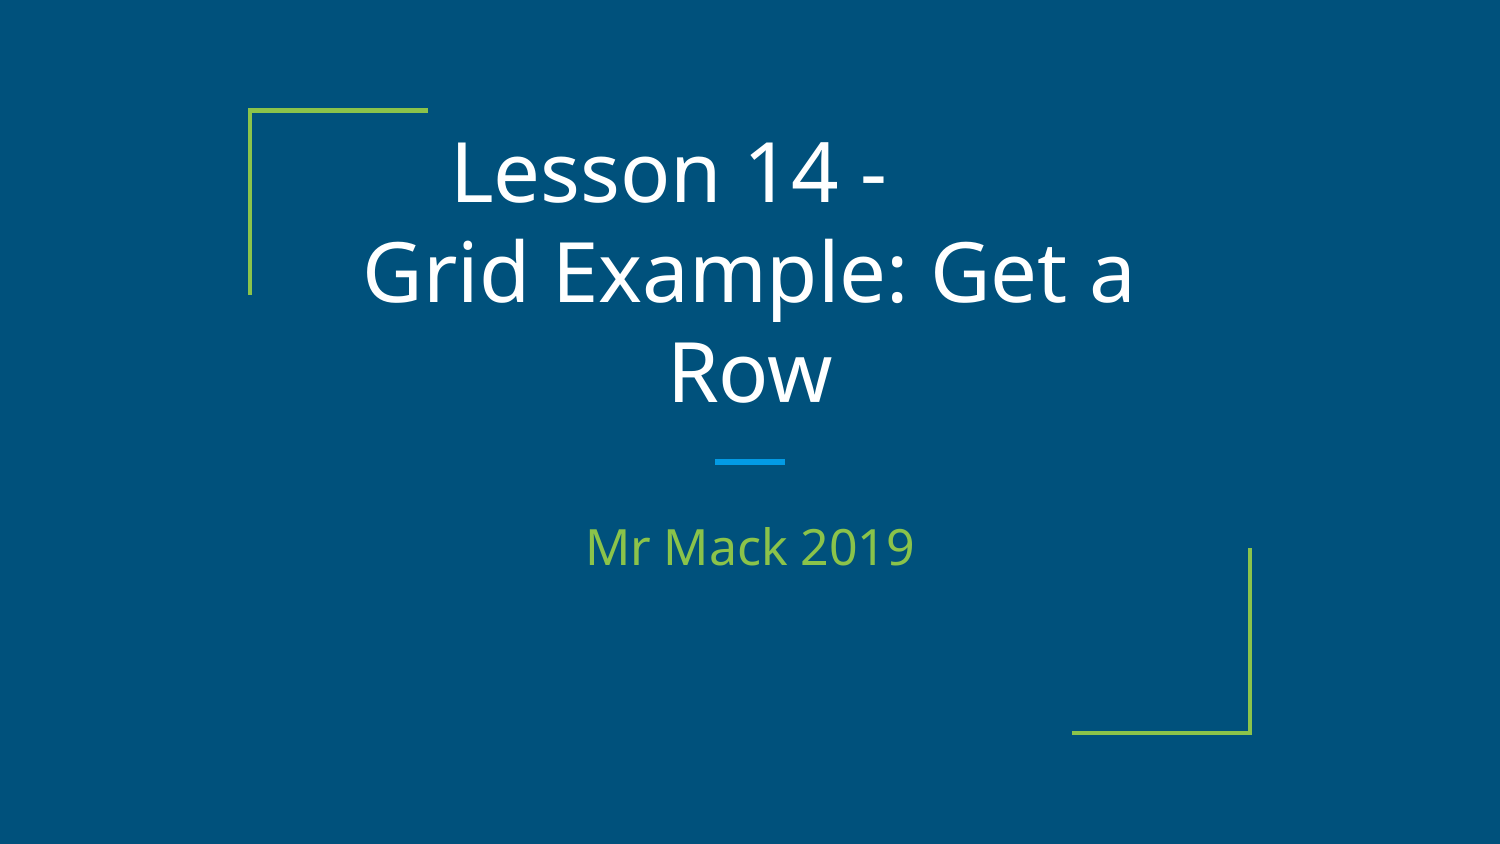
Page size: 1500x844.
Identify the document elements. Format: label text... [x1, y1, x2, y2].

picture [459, 143, 465, 195]
picture [678, 157, 714, 195]
picture [625, 157, 665, 195]
picture [793, 143, 836, 195]
subtitle Mr Mack 2019 [275, 500, 1225, 650]
title Lesson 14 - Grid Example: Get a Row [275, 195, 1225, 435]
picture [545, 157, 576, 195]
picture [752, 143, 772, 195]
picture [498, 157, 535, 195]
picture [864, 177, 883, 182]
picture [585, 157, 616, 195]
